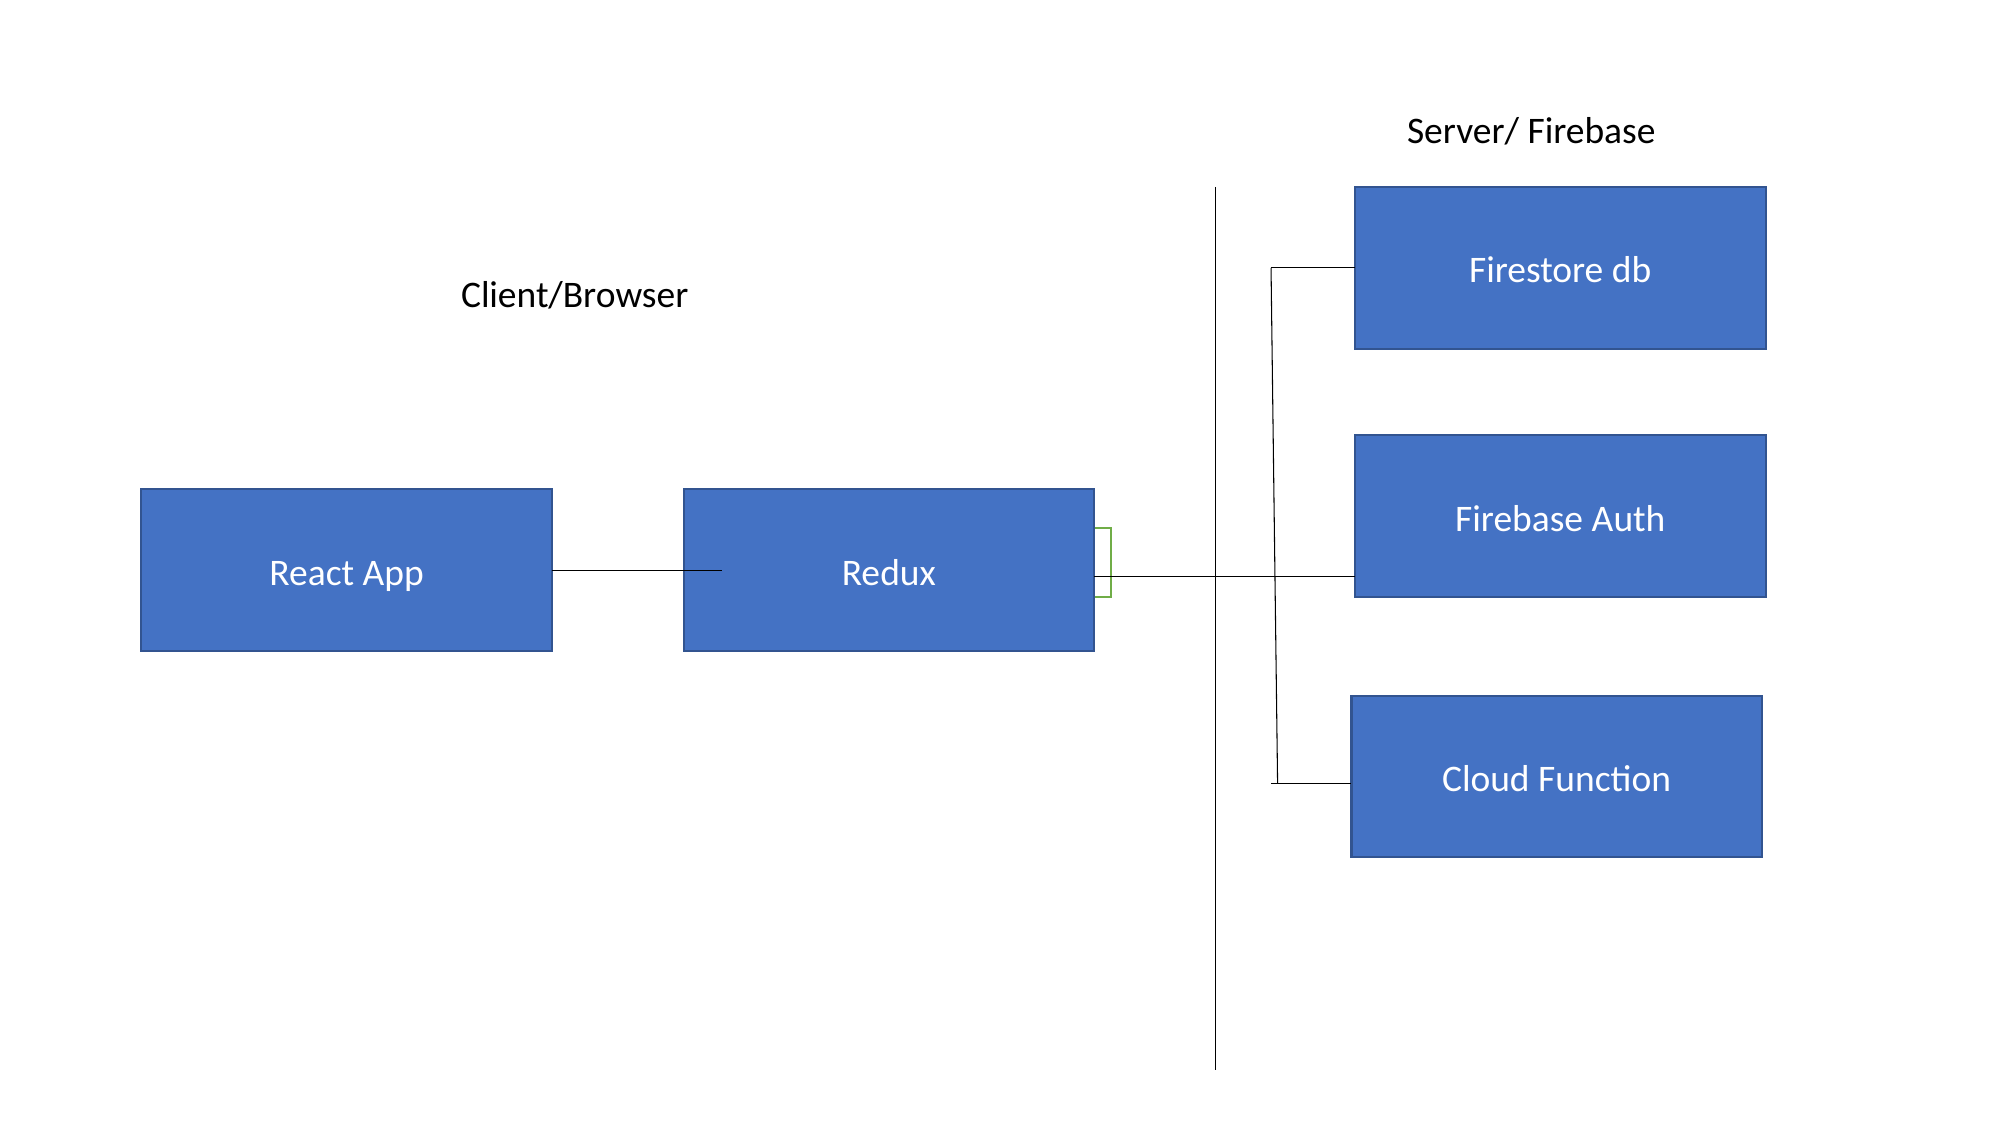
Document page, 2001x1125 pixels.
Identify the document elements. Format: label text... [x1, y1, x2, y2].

text_box Redux [683, 488, 1095, 652]
text_box [1095, 577, 1112, 598]
text_box Firestore db [1354, 186, 1767, 350]
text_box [1271, 267, 1278, 783]
text_box React App [140, 488, 553, 652]
text_box Client/Browser [340, 211, 810, 375]
text_box Server/ Firebase [1296, 73, 1767, 185]
text_box [1095, 527, 1112, 576]
text_box Firebase Auth [1354, 434, 1767, 598]
text_box Cloud Function [1350, 695, 1763, 858]
